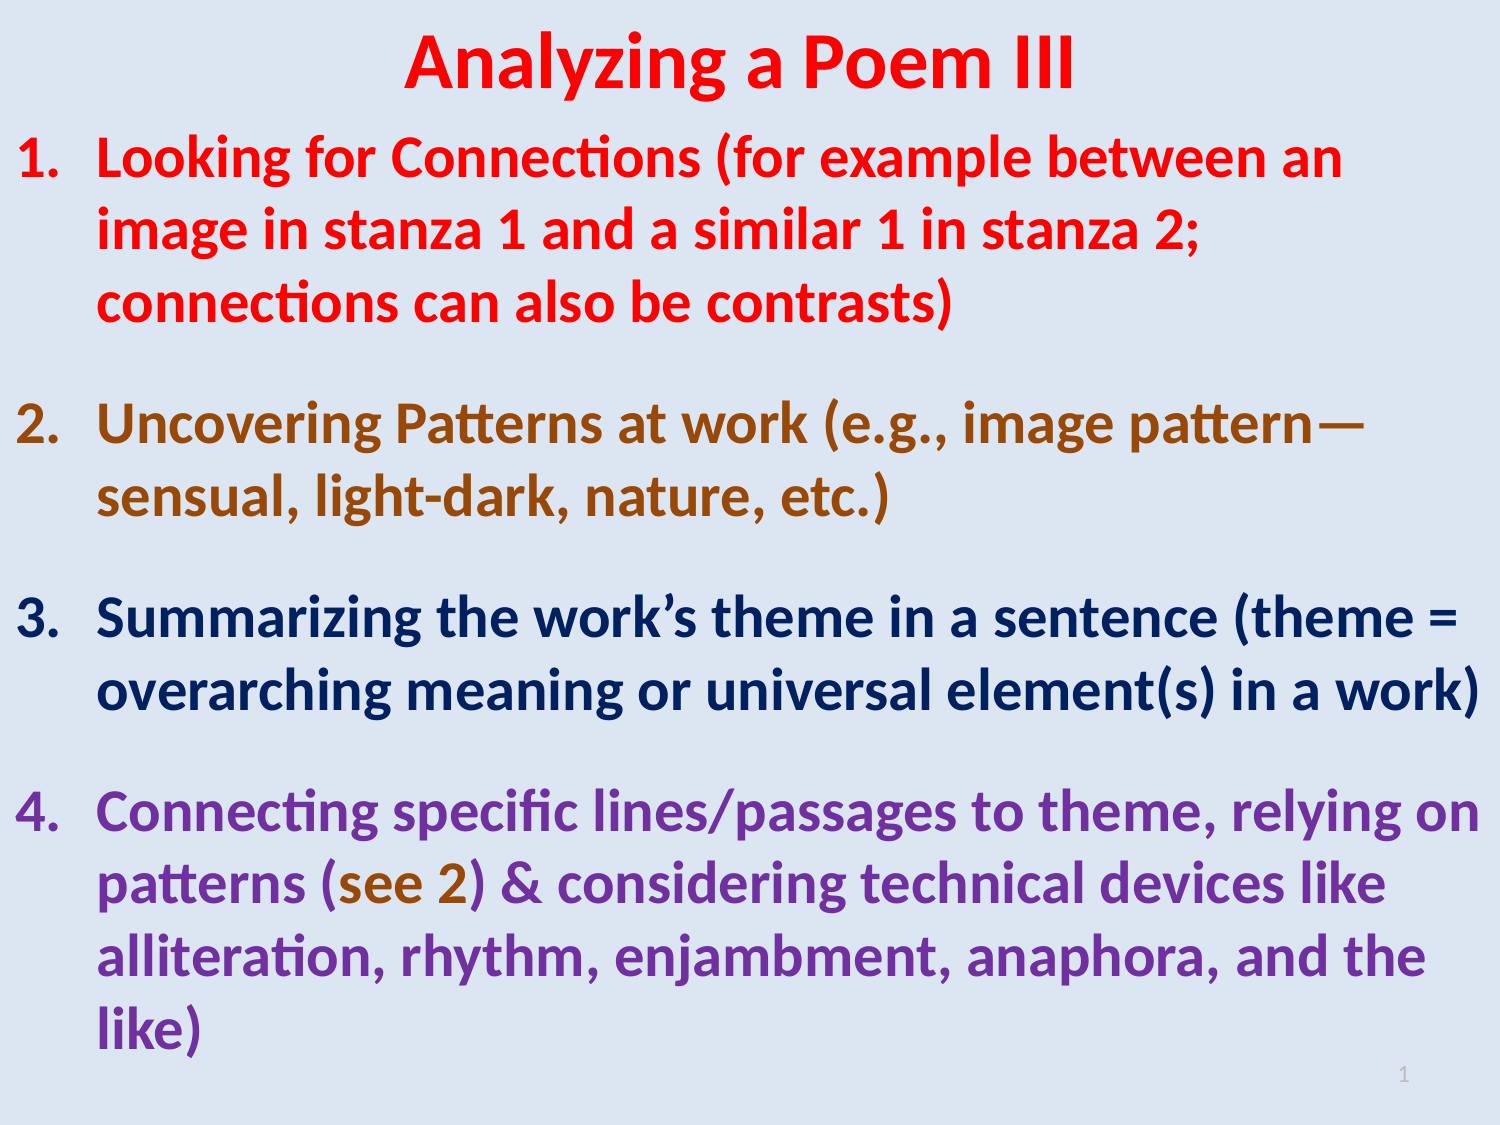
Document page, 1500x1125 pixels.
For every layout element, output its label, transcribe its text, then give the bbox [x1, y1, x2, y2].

slide_number 1 [1074, 1042, 1425, 1103]
list Analyzing a Poem III Looking for Connections (for example between an image in stanza 1 and a similar 1 in stanza 2; connections can also be contrasts) Uncovering Patterns at work (e.g., image pattern—sensual, light-dark, nature, etc.) Summarizing the work’s theme in a sentence (theme = overarching meaning or universal element(s) in a work) Connecting specific lines/passages to theme, relying on patterns (see 2) & considering technical devices like alliteration, rhythm, enjambment, anaphora, and the like) [0, 0, 1500, 1125]
